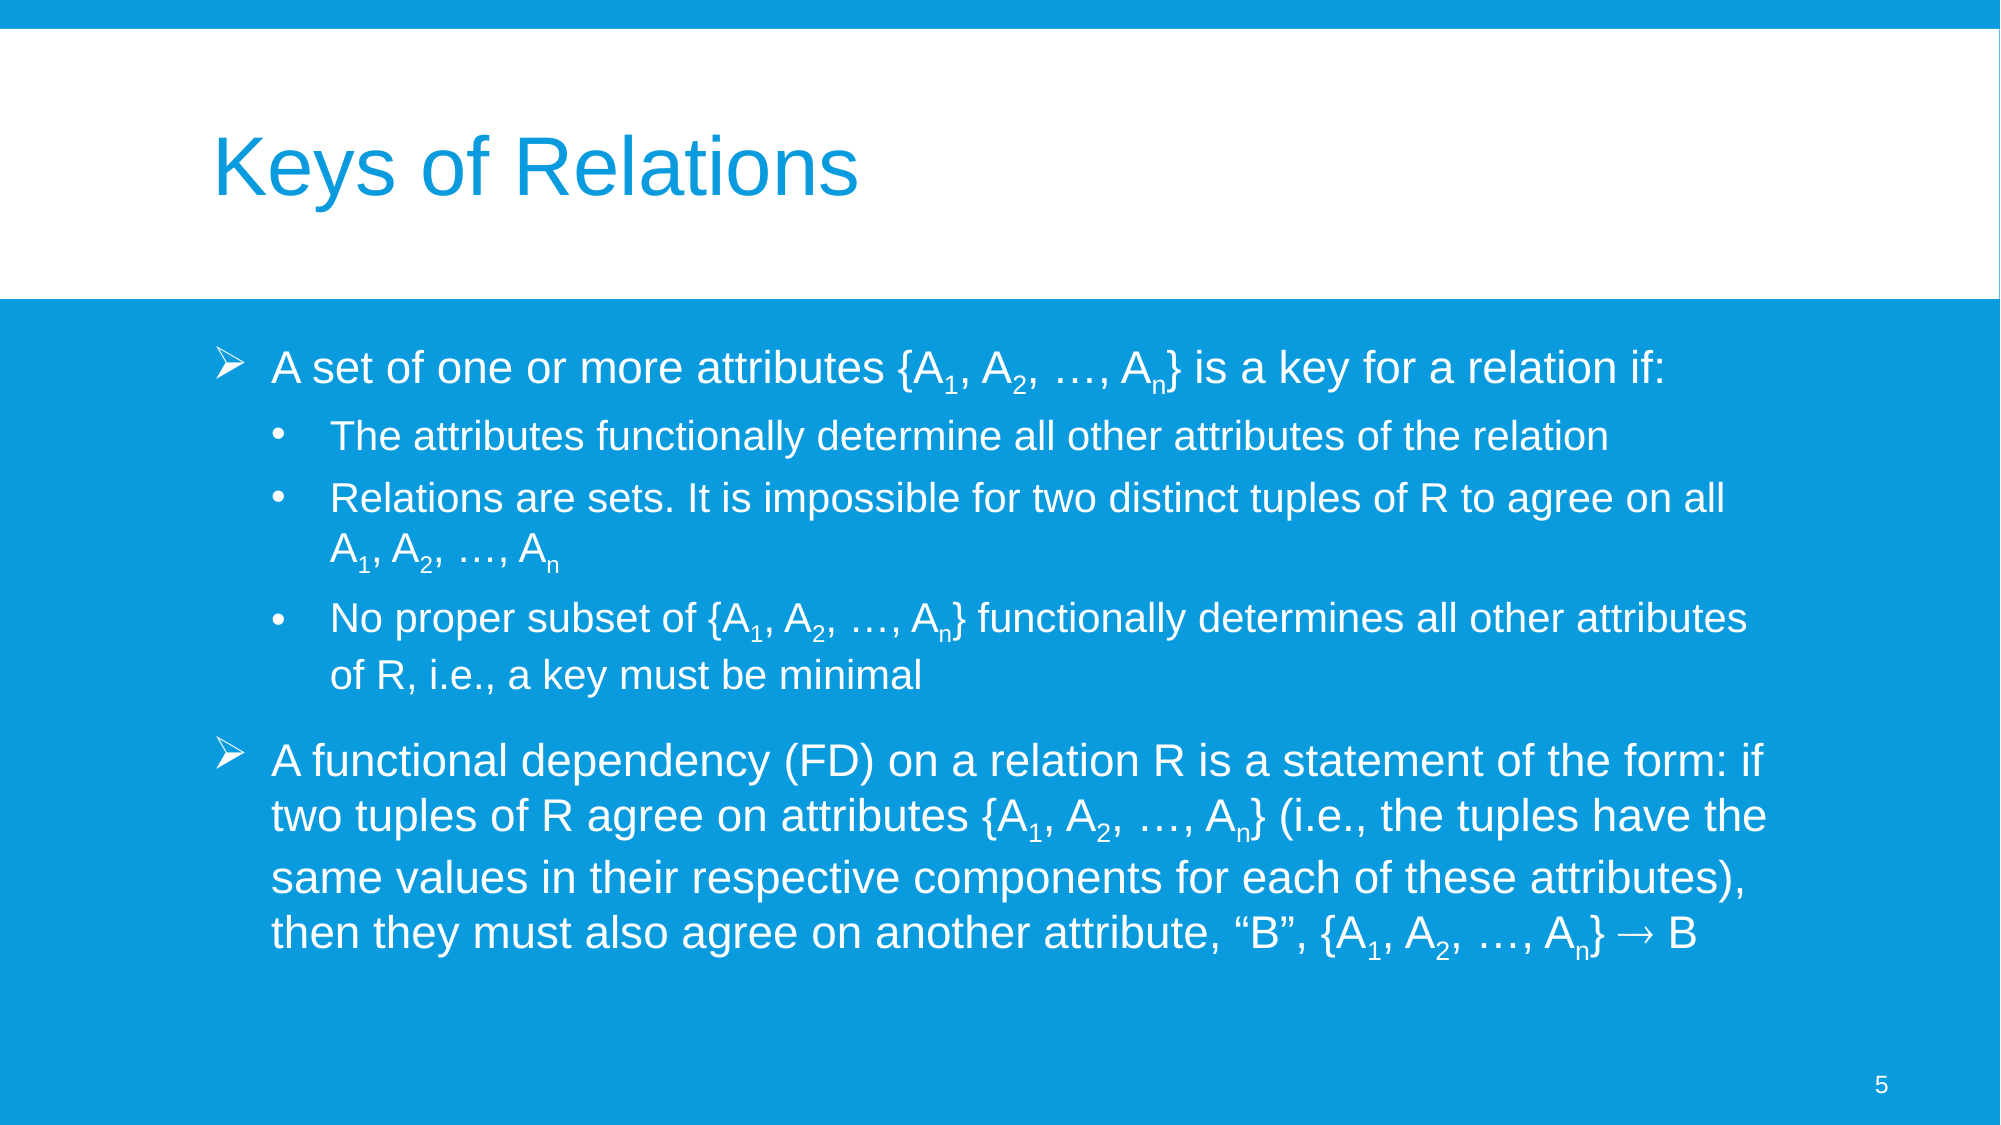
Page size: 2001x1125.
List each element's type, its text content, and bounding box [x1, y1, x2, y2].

title Keys of Relations [197, 46, 1803, 295]
slide_number 5 [1748, 1053, 1904, 1114]
list A set of one or more attributes {A1, A2, …, An} is a key for a relation if: The attributes functionally determine all other attributes of the relation Relations are sets. It is impossible for two distinct tuples of R to agree on all A1, A2, …, An No proper subset of {A1, A2, …, An} functionally determines all other attributes of R, i.e., a key must be minimal A functional dependency (FD) on a relation R is a statement of the form: if two tuples of R agree on attributes {A1, A2, …, An} (i.e., the tuples have the same values in their respective components for each of these attributes), then they must also agree on another attribute, “B”, {A1, A2, …, An}  B [197, 329, 1803, 1020]
